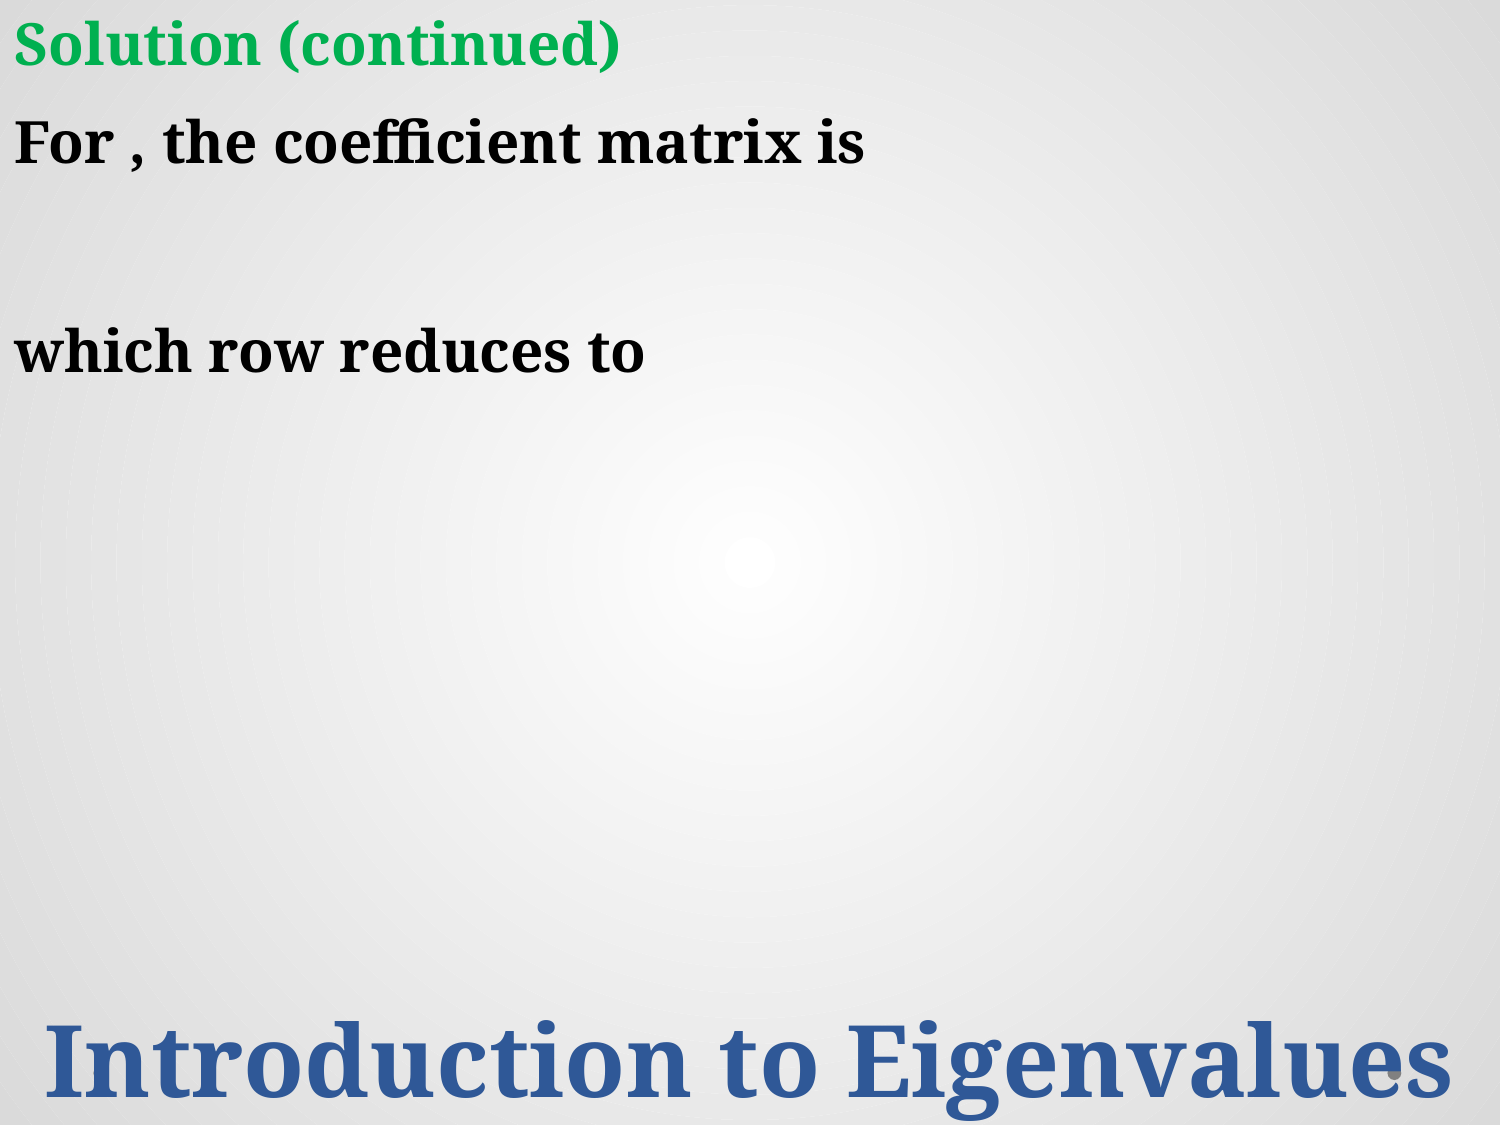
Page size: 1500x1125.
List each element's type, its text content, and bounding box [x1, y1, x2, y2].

text_box Introduction to Eigenvalues [12, 999, 1488, 1125]
text_box Solution (continued) [0, 0, 1500, 85]
